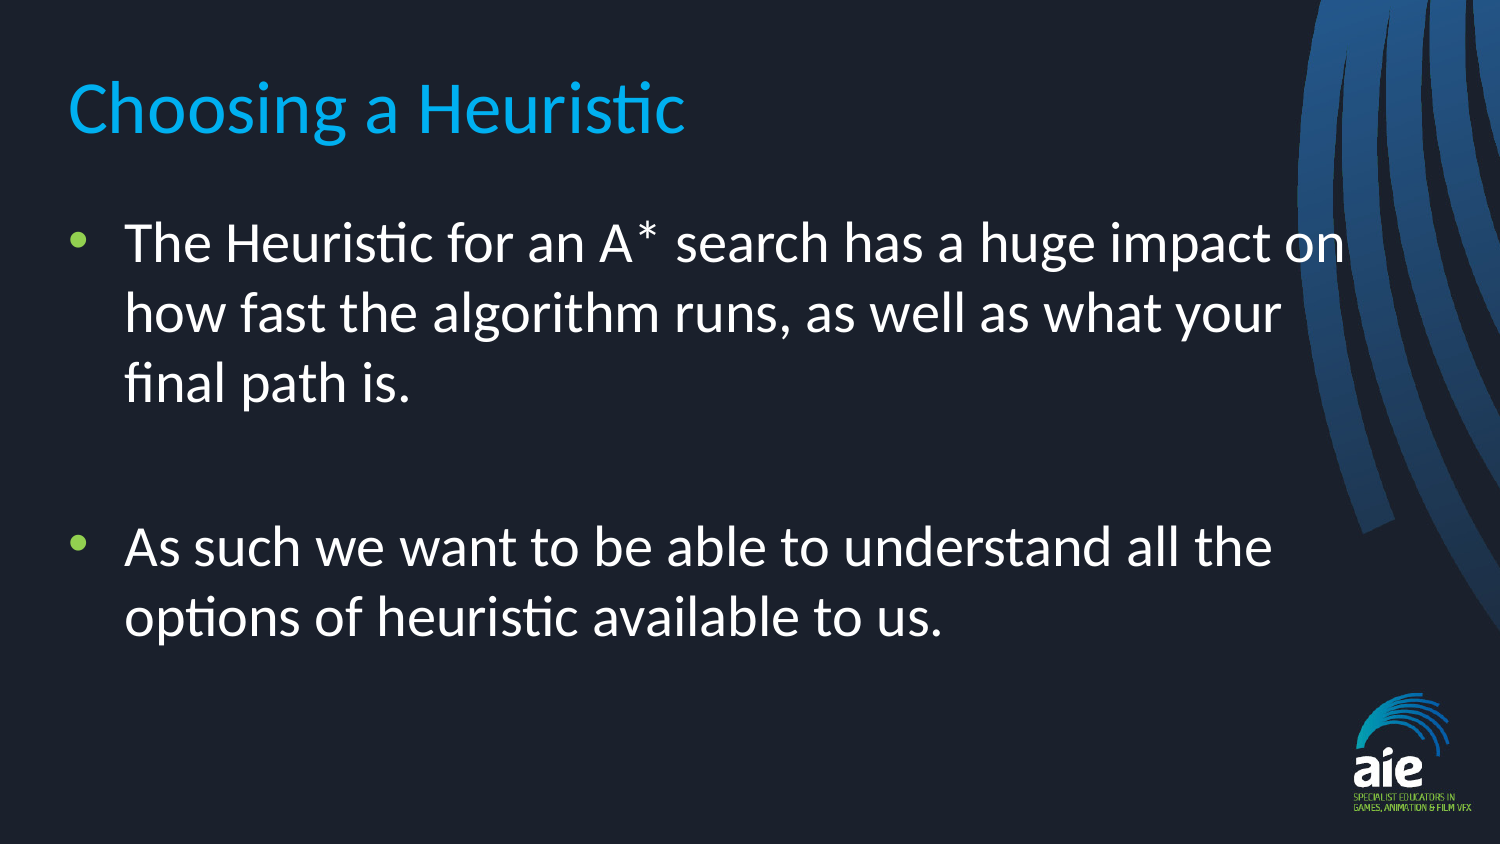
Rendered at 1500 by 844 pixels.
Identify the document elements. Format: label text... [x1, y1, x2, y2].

picture [0, 0, 1500, 844]
title Choosing a Heuristic [53, 33, 1425, 175]
list The Heuristic for an A* search has a huge impact on how fast the algorithm runs, as well as what your final path is. As such we want to be able to understand all the options of heuristic available to us. [53, 196, 1376, 754]
